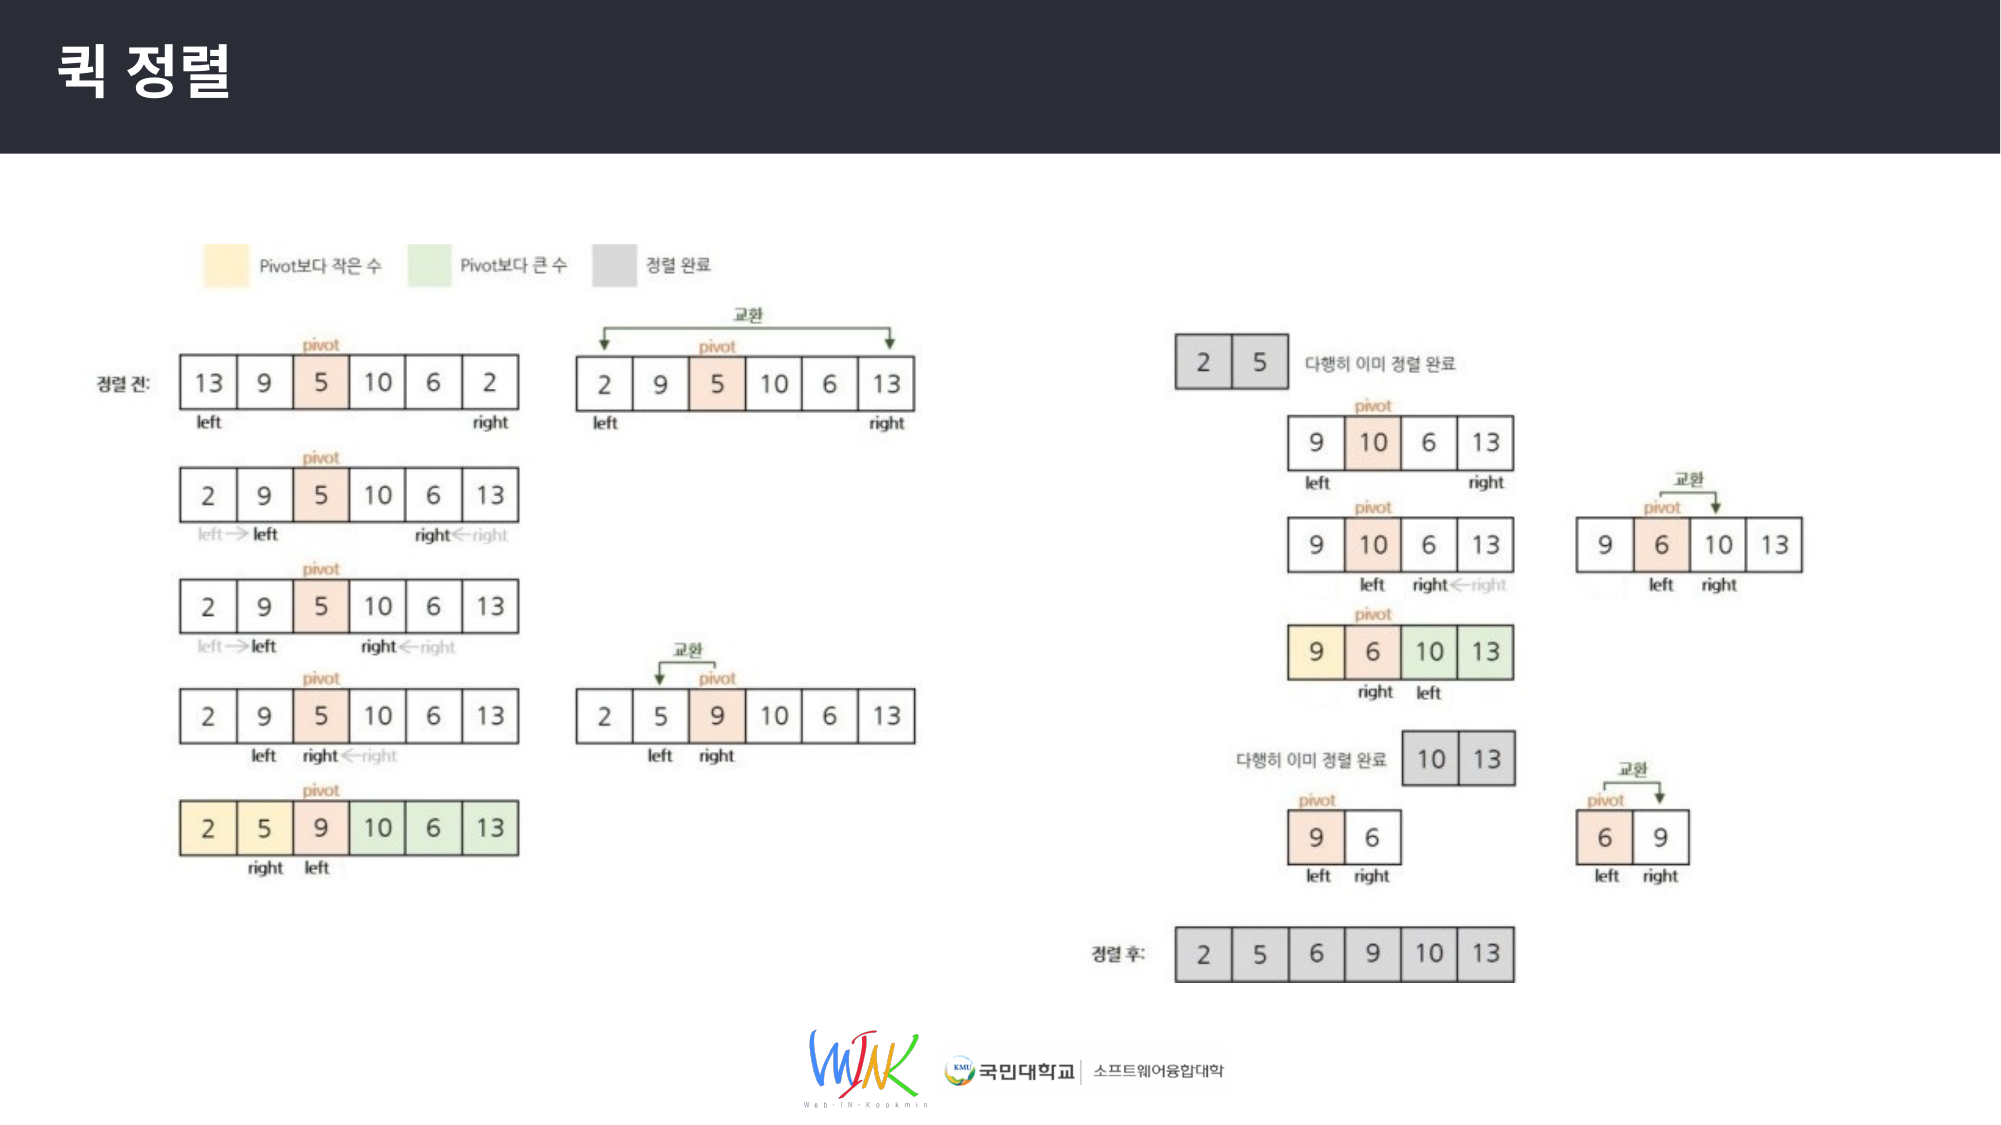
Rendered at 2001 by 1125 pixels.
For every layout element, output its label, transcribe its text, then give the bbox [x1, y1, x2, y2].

title 퀵 정렬 [41, 20, 1950, 130]
picture [1078, 326, 1917, 984]
picture [770, 1005, 1230, 1125]
picture [83, 244, 922, 881]
